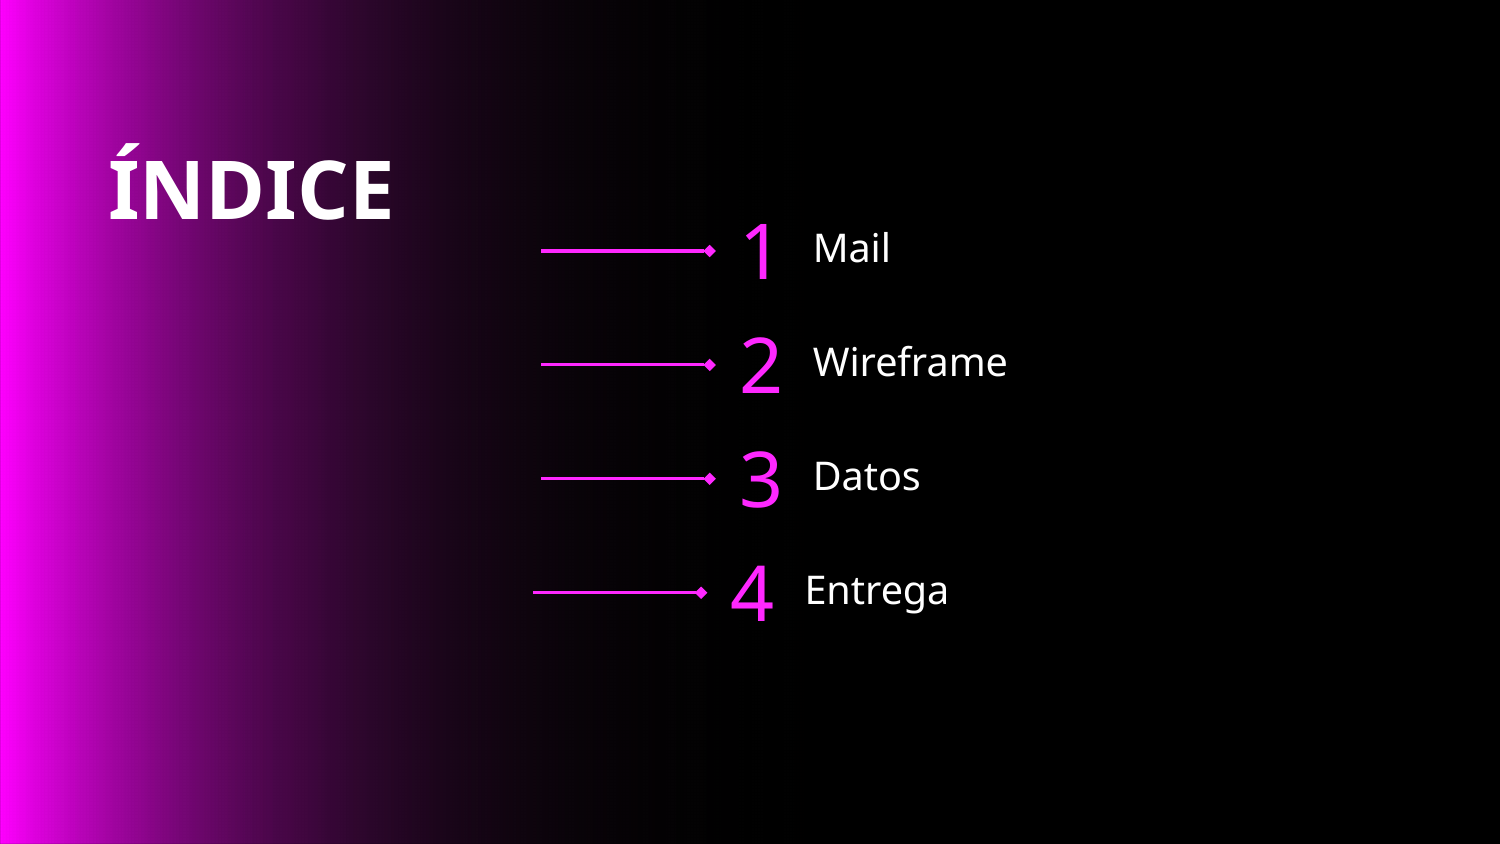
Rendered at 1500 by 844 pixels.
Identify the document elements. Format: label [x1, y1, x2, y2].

text_box [541, 199, 1271, 303]
text_box [532, 540, 1263, 645]
text_box [541, 312, 1271, 417]
text_box [541, 426, 1271, 531]
picture [0, 0, 886, 844]
